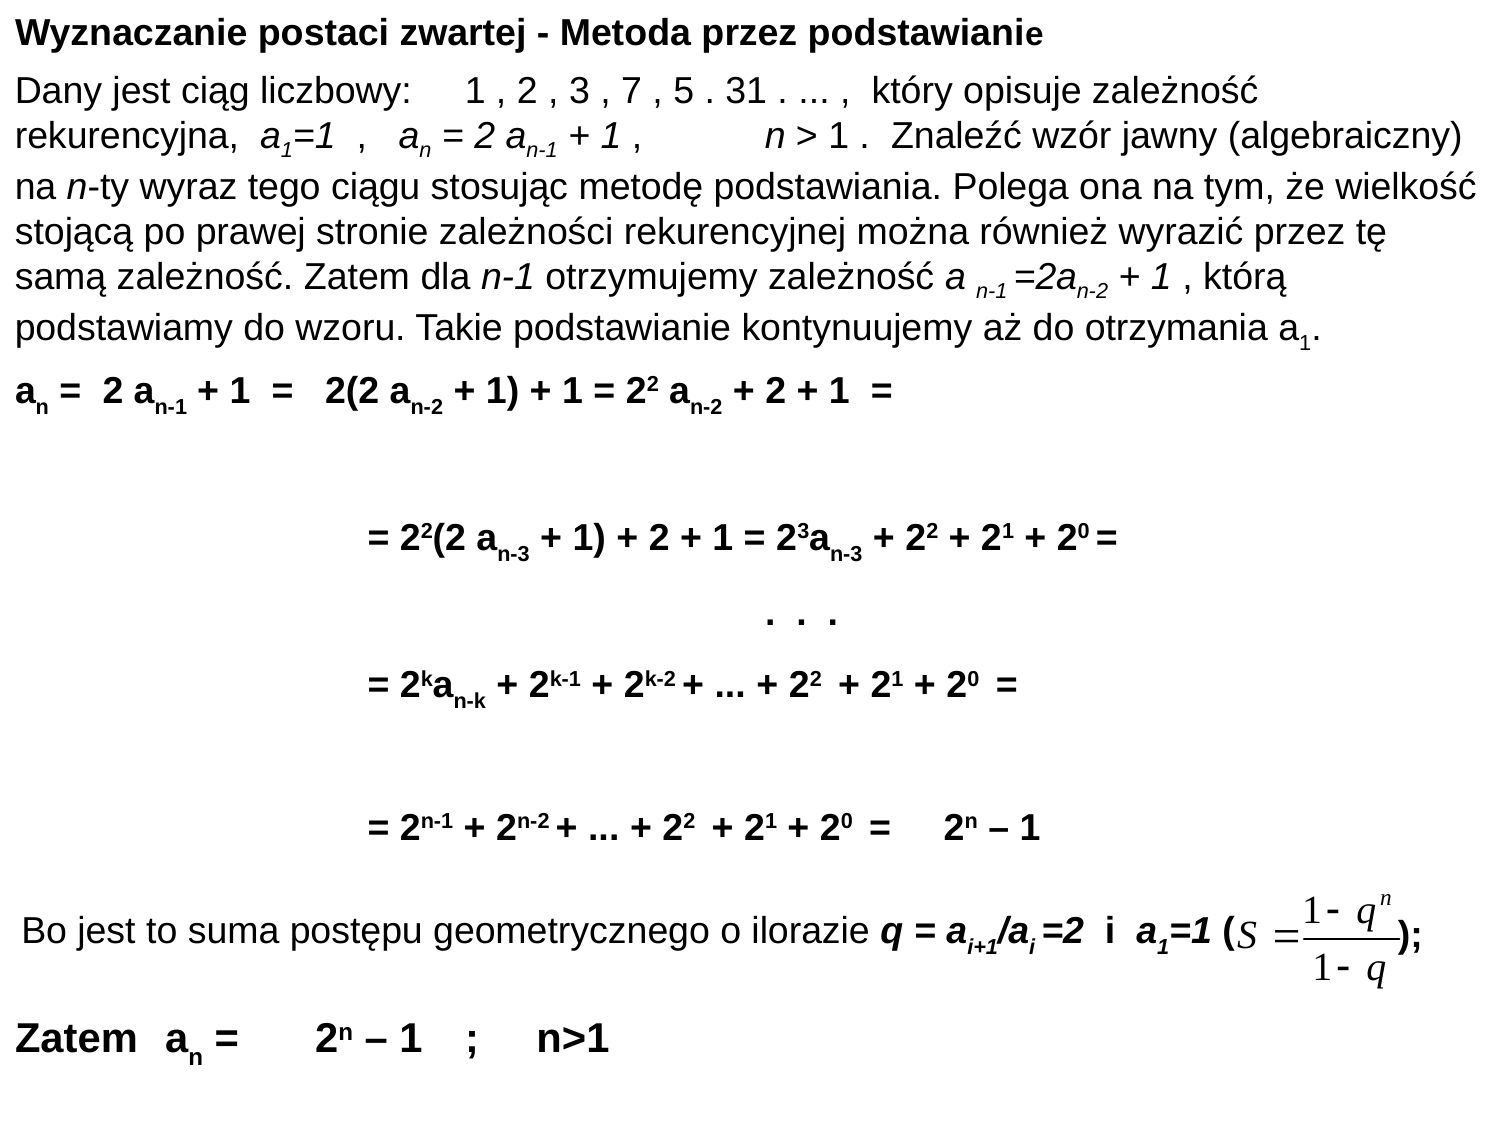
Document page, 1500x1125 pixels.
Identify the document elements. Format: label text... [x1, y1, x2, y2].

text_box ); [1411, 902, 1454, 963]
text_box Wyznaczanie postaci zwartej - Metoda przez podstawianie [0, 0, 1372, 53]
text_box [1230, 878, 1407, 996]
text_box Dany jest ciąg liczbowy: 1 , 2 , 3 , 7 , 5 . 31 . ... , który opisuje zależność rekurencyjna, a1=1 , an = 2 an-1 + 1 , n > 1 . Znaleźć wzór jawny (algebraiczny) na n-ty wyraz tego ciągu stosując metodę podstawiania. Polega ona na tym, że wielkość stojącą po prawej stronie zależności rekurencyjnej można również wyrazić przez tę samą zależność. Zatem dla n-1 otrzymujemy zależność a n-1 =2an-2 + 1 , którą podstawiamy do wzoru. Takie podstawianie kontynuujemy aż do otrzymania a1. [0, 58, 1500, 362]
text_box an = 2 an-1 + 1 = 2(2 an-2 + 1) + 1 = 22 an-2 + 2 + 1 = = 22(2 an-3 + 1) + 2 + 1 = 23an-3 + 22 + 21 + 20 = . . . = 2kan-k + 2k-1 + 2k-2 + ... + 22 + 21 + 20 = = 2n-1 + 2n-2 + ... + 22 + 21 + 20 = 2n – 1 [0, 362, 1301, 856]
text_box Zatem an = 2n – 1 ; n>1 [0, 1003, 1254, 1078]
text_box Bo jest to suma postępu geometrycznego o ilorazie q = ai+1/ai =2 i a1=1 ( [6, 898, 1225, 967]
